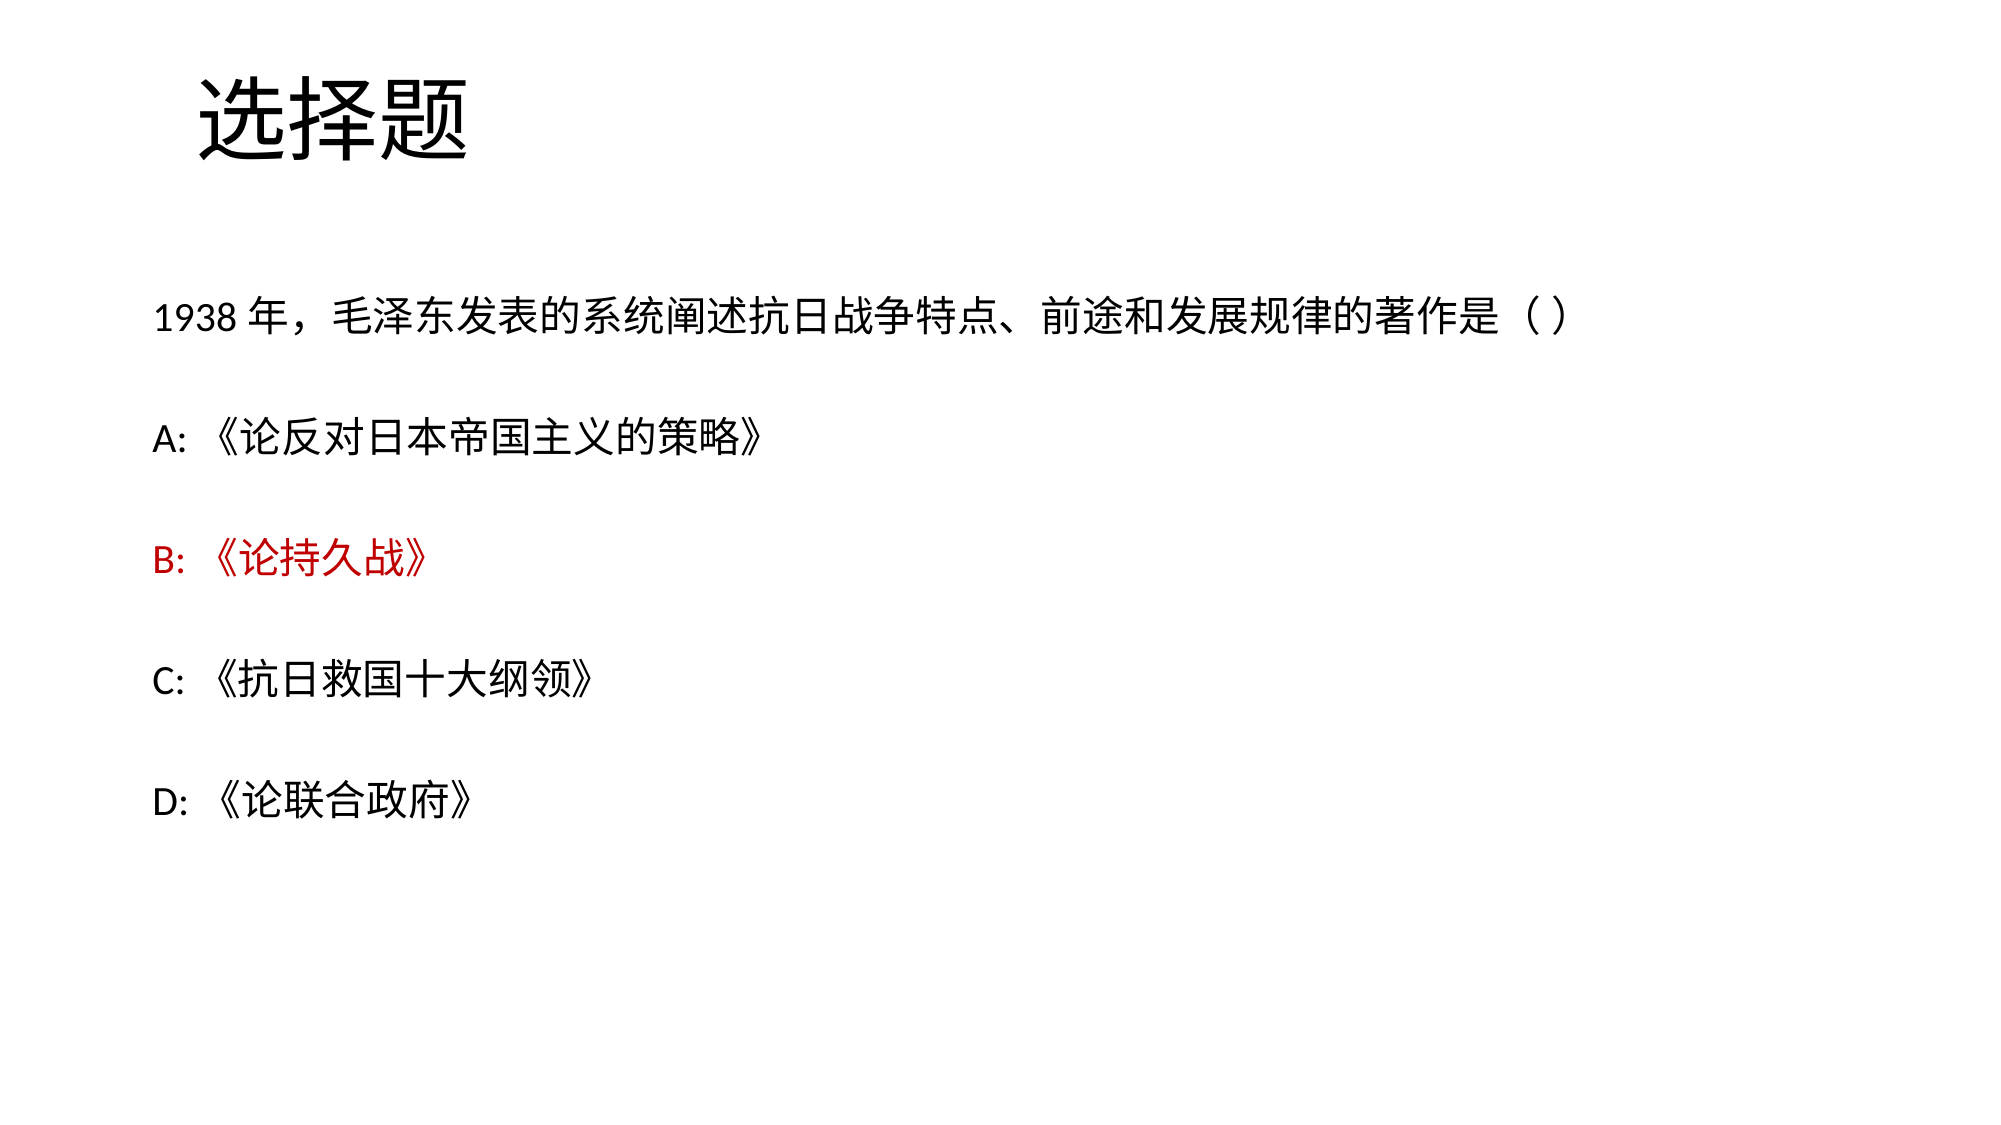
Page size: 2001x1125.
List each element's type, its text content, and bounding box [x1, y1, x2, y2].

list 1938年，毛泽东发表的系统阐述抗日战争特点、前途和发展规律的著作是（ ） A:《论反对日本帝国主义的策略》 B:《论持久战》 C:《抗日救国十大纲领》 D:《论联合政府》 [137, 232, 2000, 1079]
title 选择题 [137, 14, 1863, 232]
